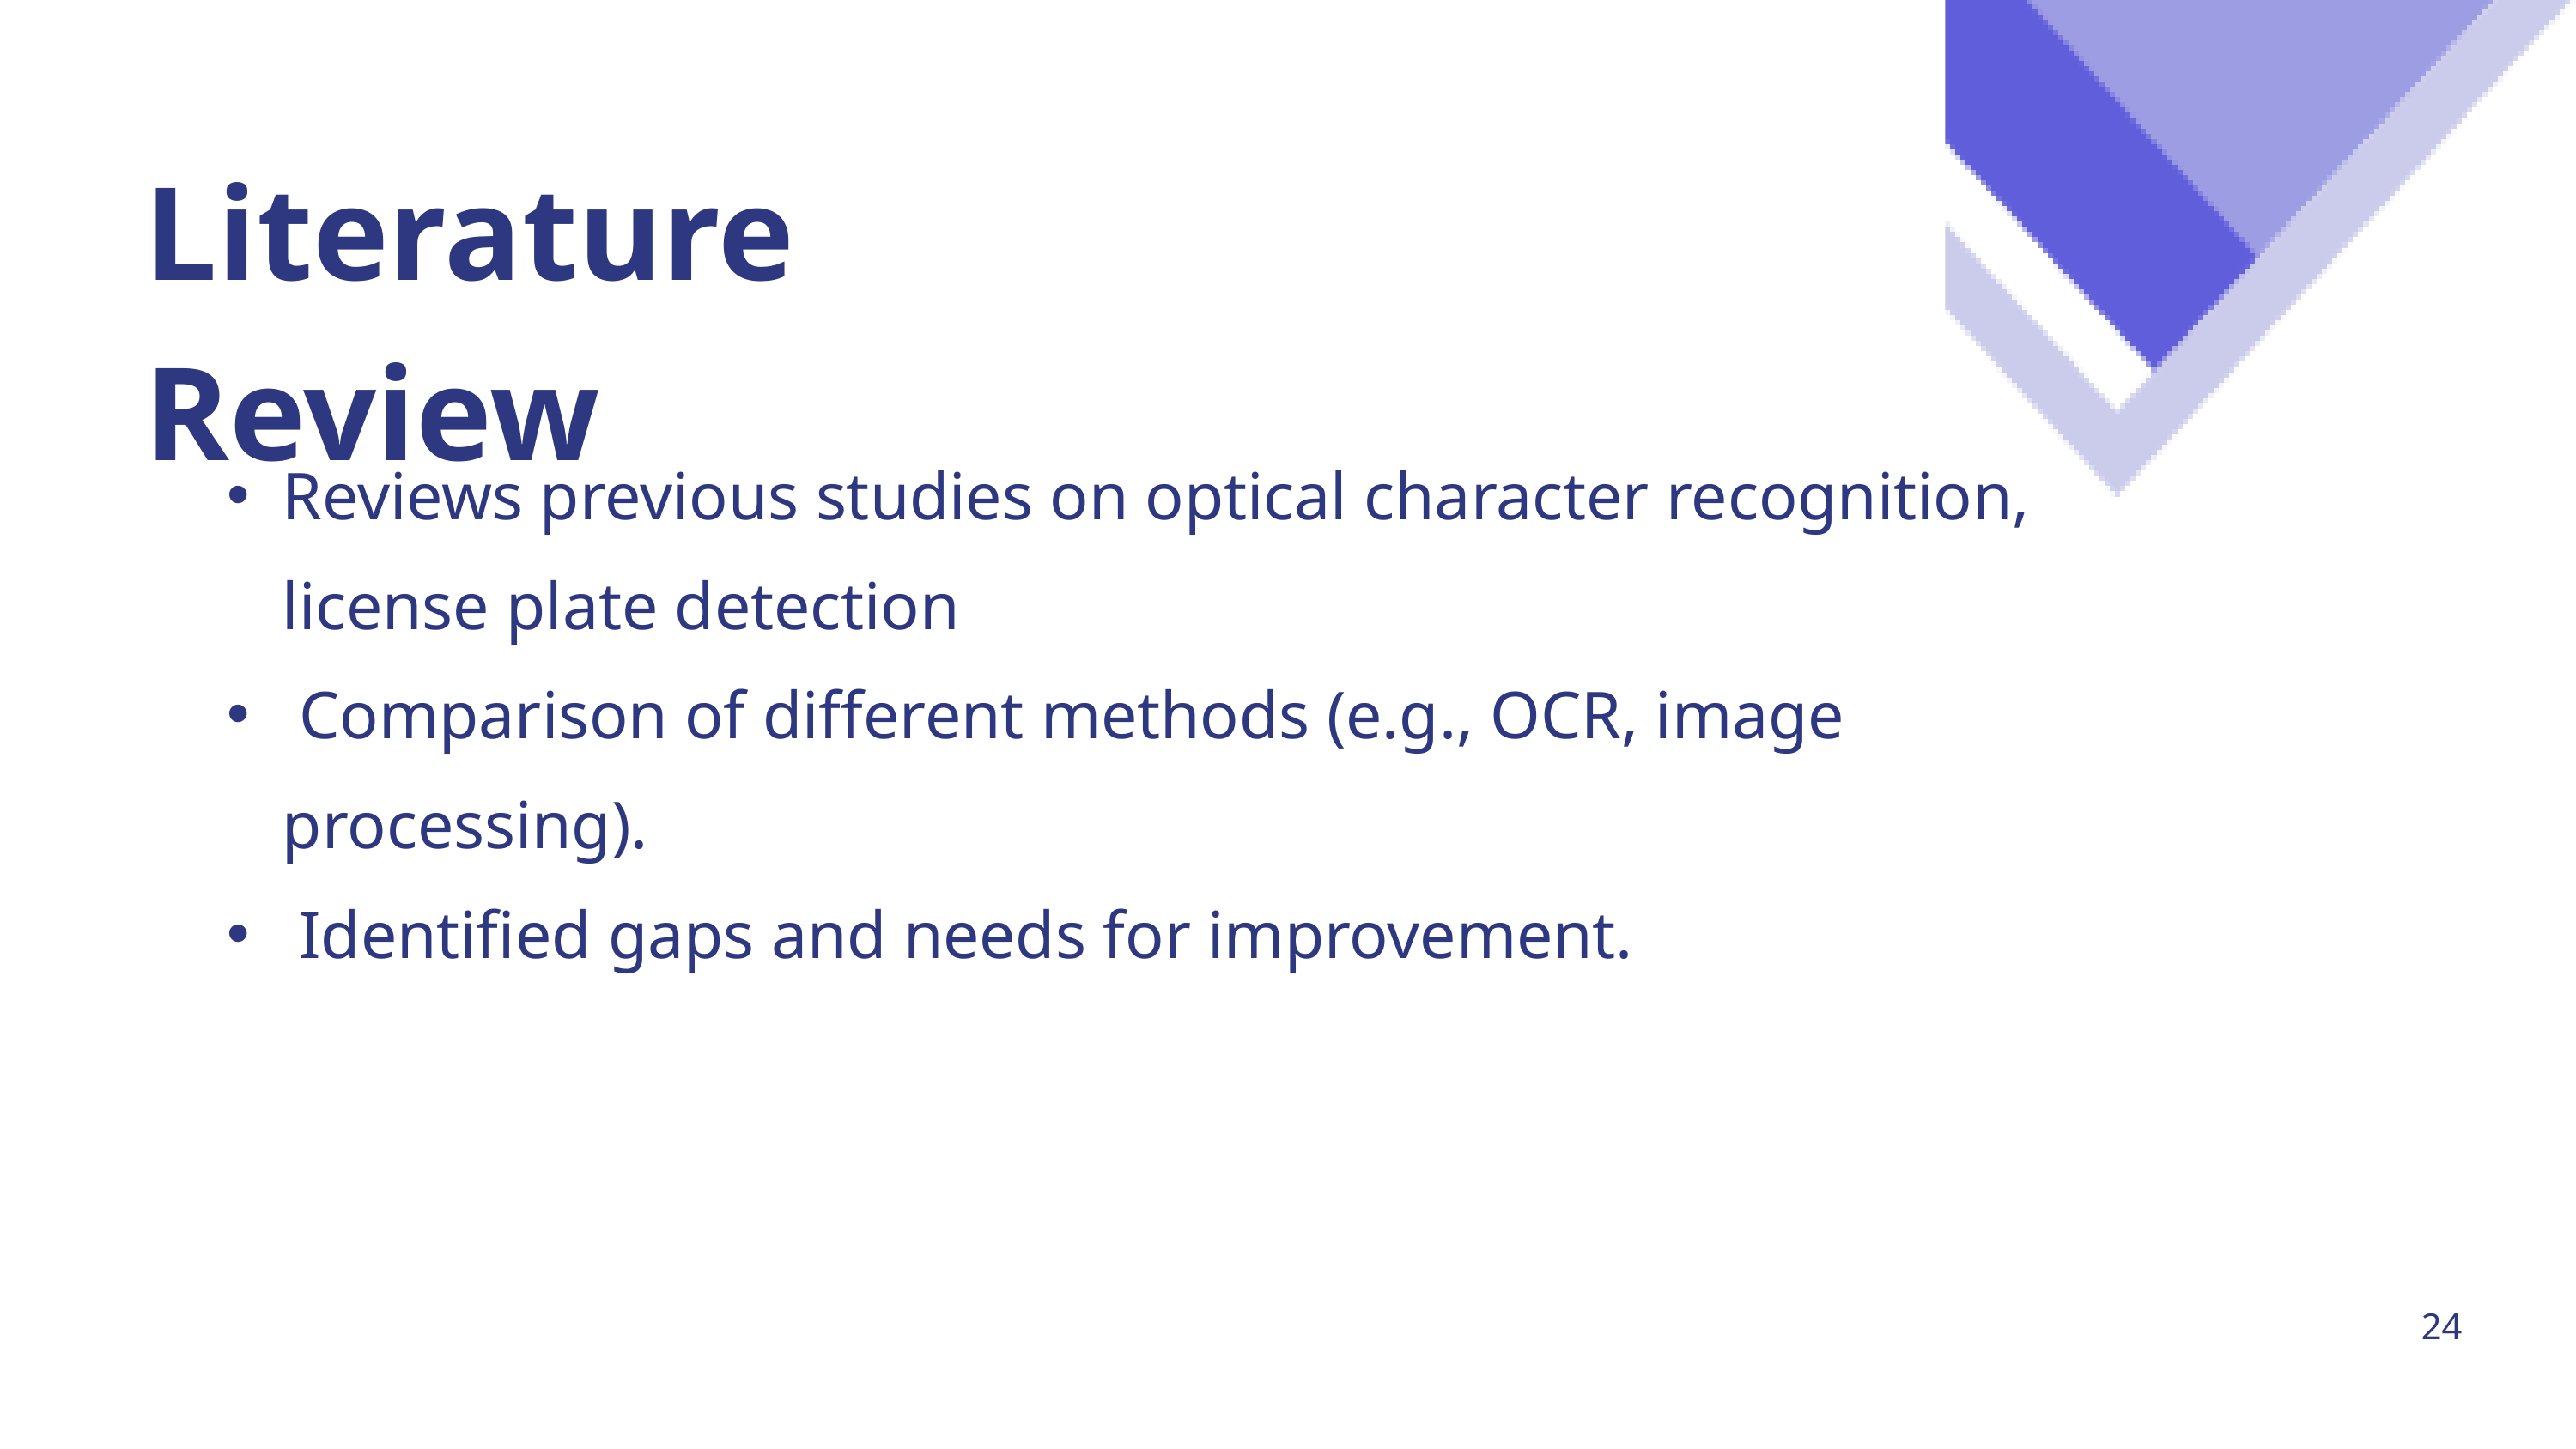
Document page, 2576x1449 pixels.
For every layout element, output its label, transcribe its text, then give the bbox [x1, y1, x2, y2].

text_box [1945, 0, 2576, 497]
text_box Literature Review [144, 125, 1133, 487]
text_box Reviews previous studies on optical character recognition, license plate detection Comparison of different methods (e.g., OCR, image processing). Identified gaps and needs for improvement. [173, 340, 2167, 1155]
text_box 24 [2421, 1296, 2463, 1348]
